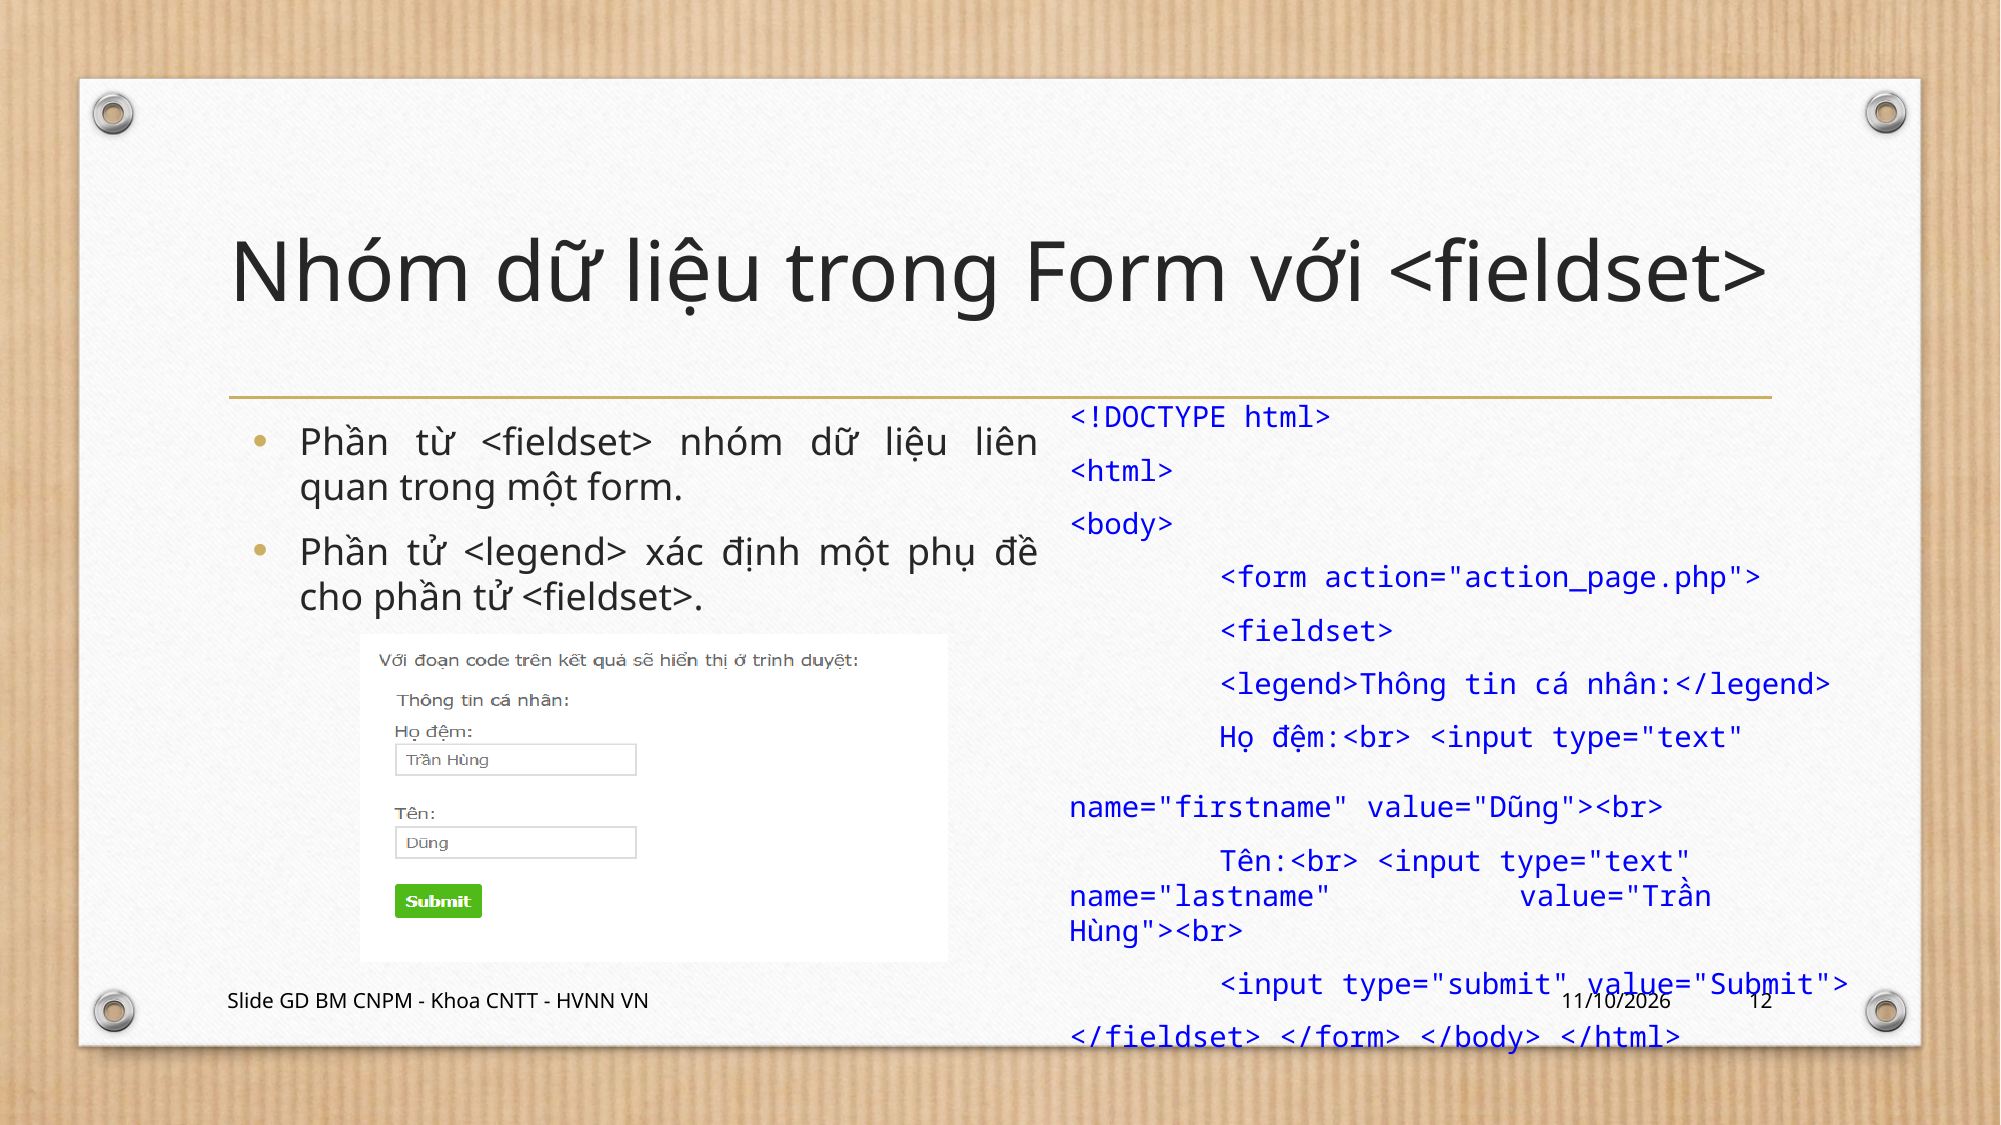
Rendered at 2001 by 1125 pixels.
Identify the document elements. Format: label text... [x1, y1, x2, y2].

title Nhóm dữ liệu trong Form với <fieldset> [212, 161, 1788, 375]
list <!DOCTYPE html> <html> <body> <form action="action_page.php"> <fieldset> <legend>Thông tin cá nhân:</legend> Họ đệm:<br> <input type="text" name="firstname" value="Dũng"><br> Tên:<br> <input type="text" name="lastname" value="Trần Hùng"><br> <input type="submit" value="Submit"> </fieldset> </form> </body> </html> [1054, 391, 1877, 1025]
text_box Phần từ <fieldset> nhóm dữ liệu liên quan trong một form. Phần tử <legend> xác định một phụ đề cho phần tử <fieldset>. [237, 410, 1055, 989]
slide_number 12 [1698, 979, 1788, 1025]
picture [0, 0, 2001, 1125]
footer Slide GD BM CNPM - Khoa CNTT - HVNN VN [212, 979, 1411, 1025]
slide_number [1423, 979, 1686, 1025]
